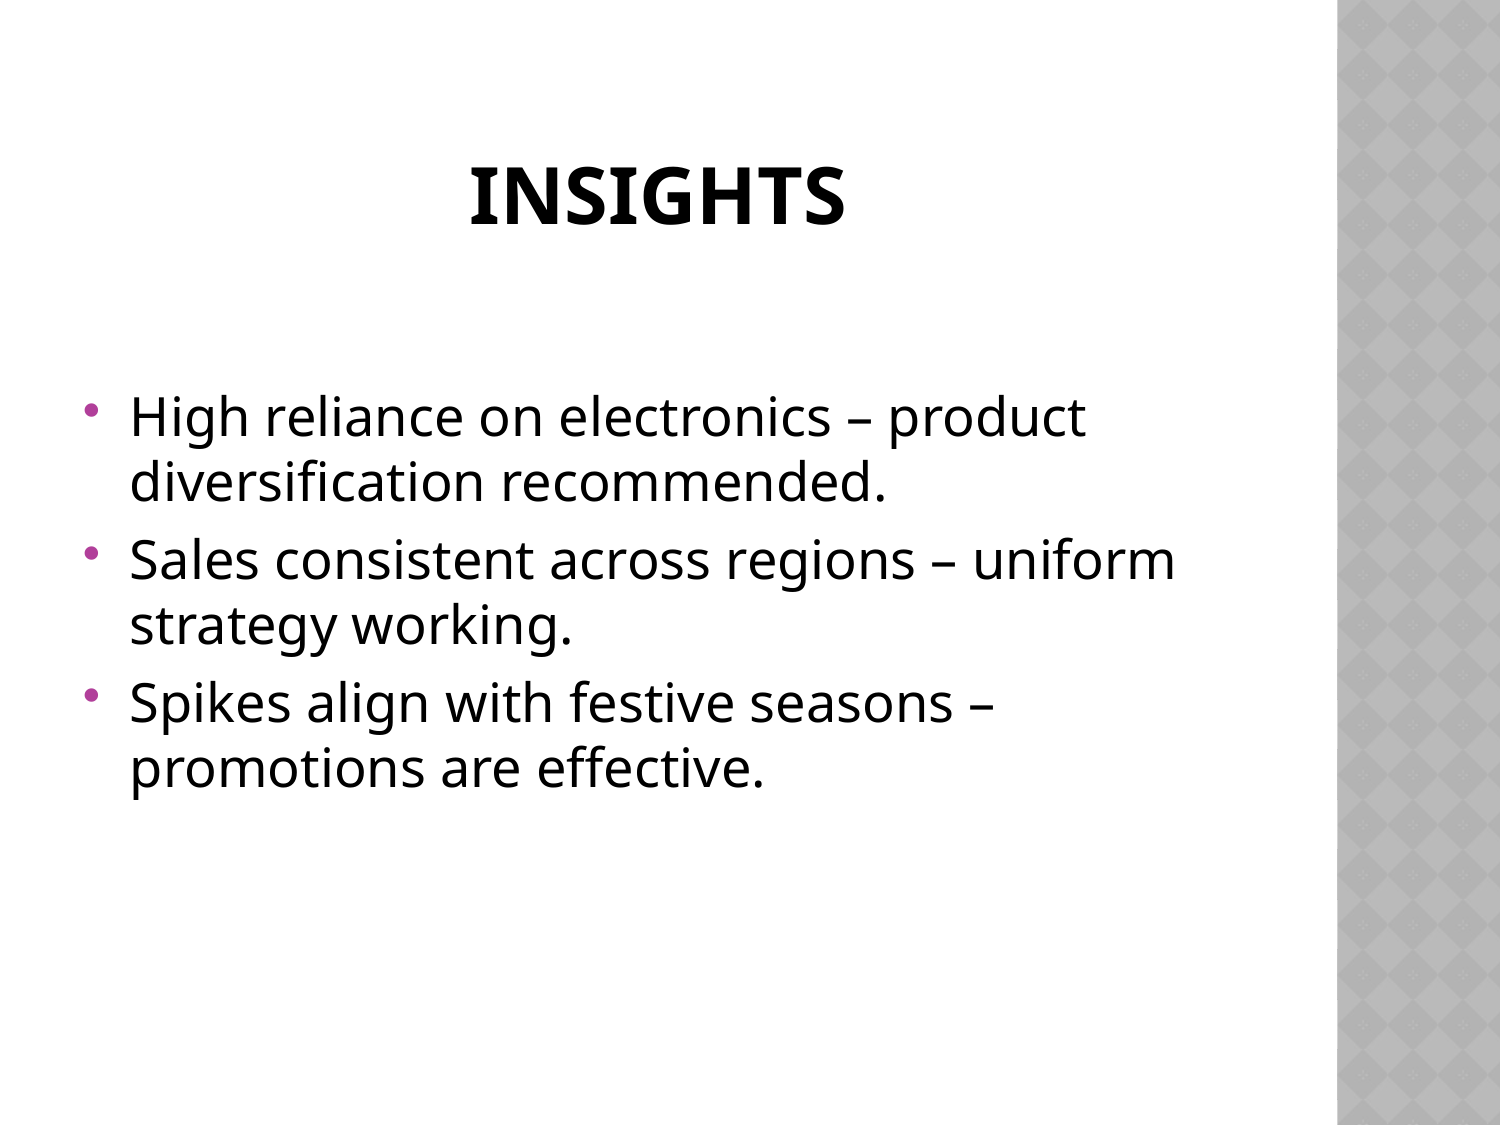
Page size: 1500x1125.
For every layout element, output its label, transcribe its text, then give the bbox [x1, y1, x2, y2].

list High reliance on electronics – product diversification recommended. Sales consistent across regions – uniform strategy working. Spikes align with festive seasons – promotions are effective. [70, 375, 1258, 838]
title Insights [75, 52, 1263, 240]
